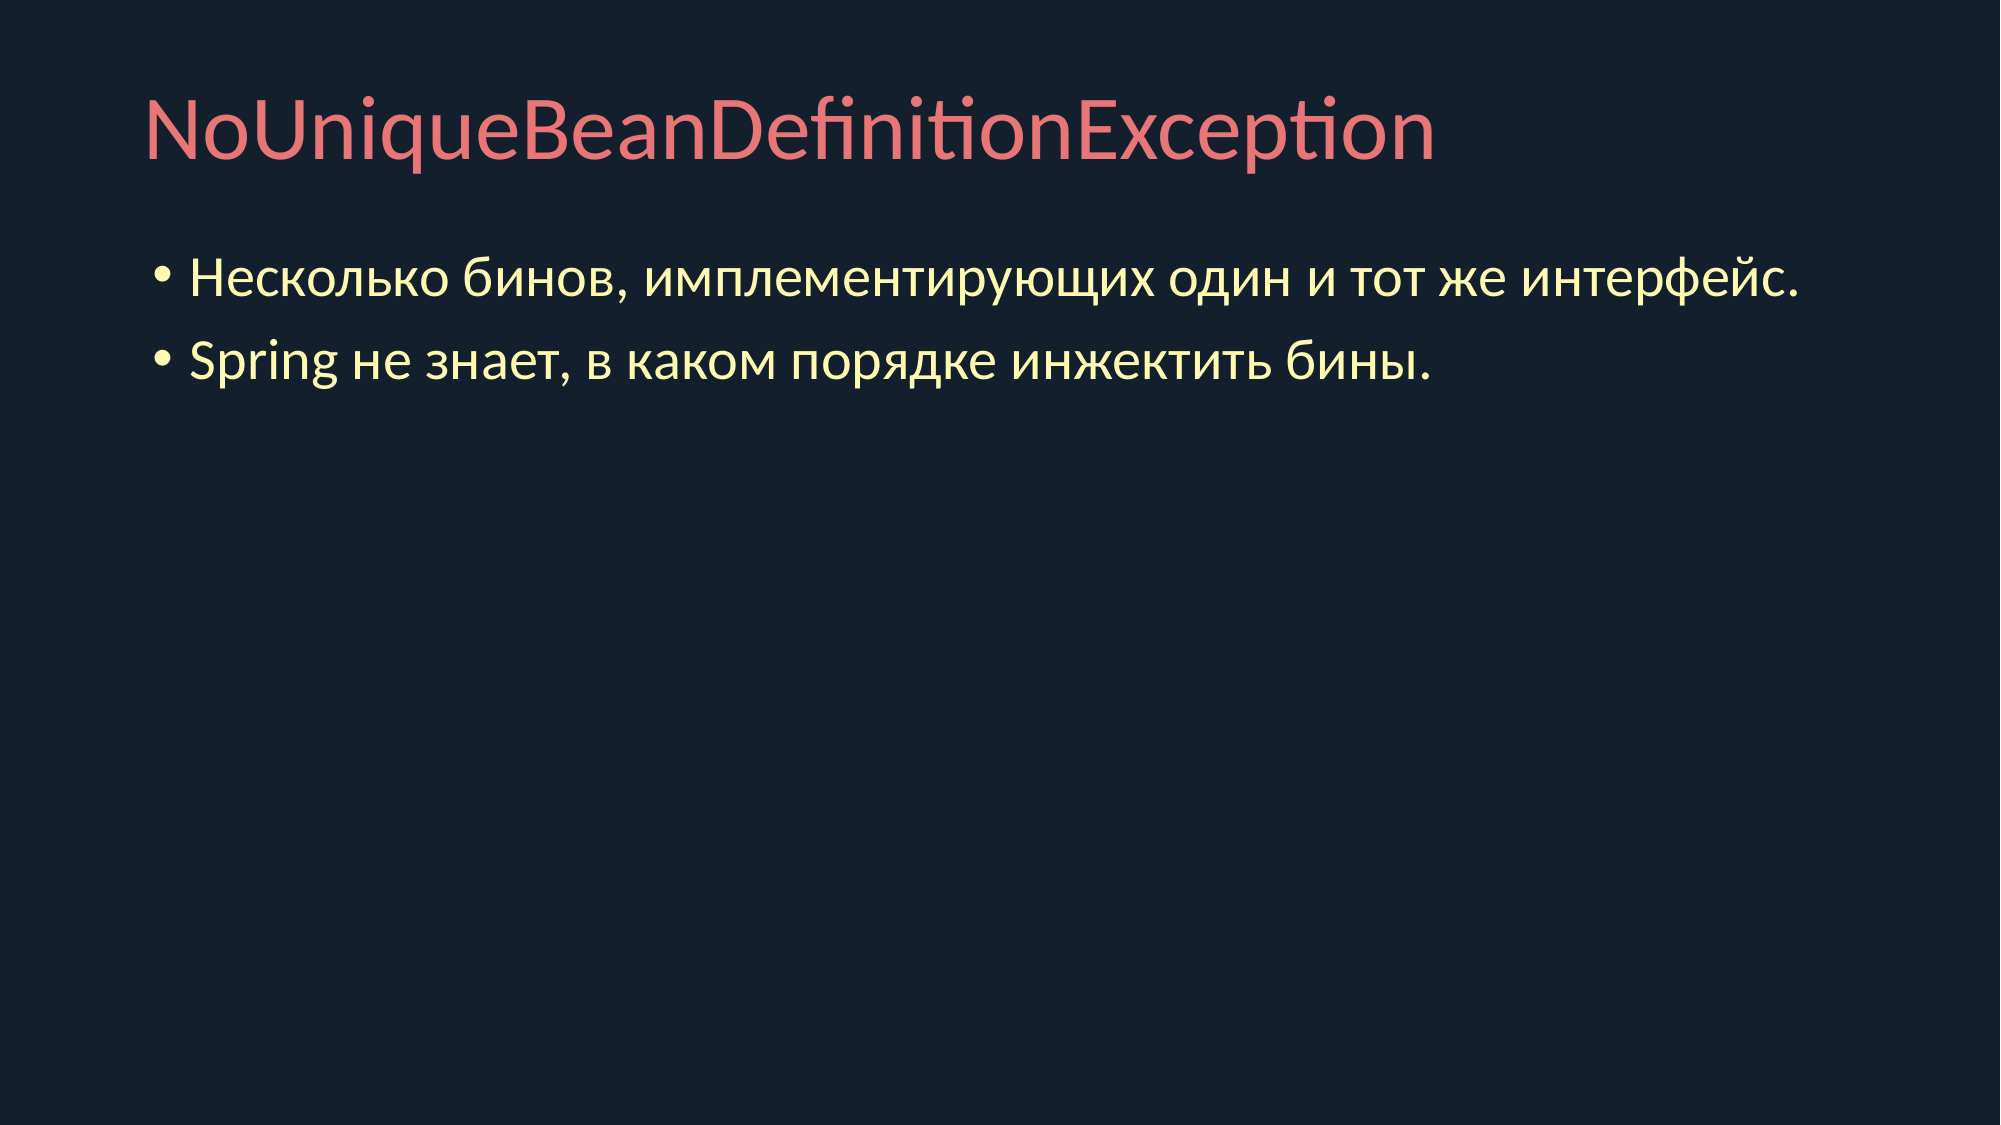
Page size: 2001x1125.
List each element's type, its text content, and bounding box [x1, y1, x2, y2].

title NoUniqueBeanDefinitionException [128, 59, 1464, 201]
list Несколько бинов, имплементирующих один и тот же интерфейс. Spring не знает, в каком порядке инжектить бины. [137, 238, 1863, 490]
